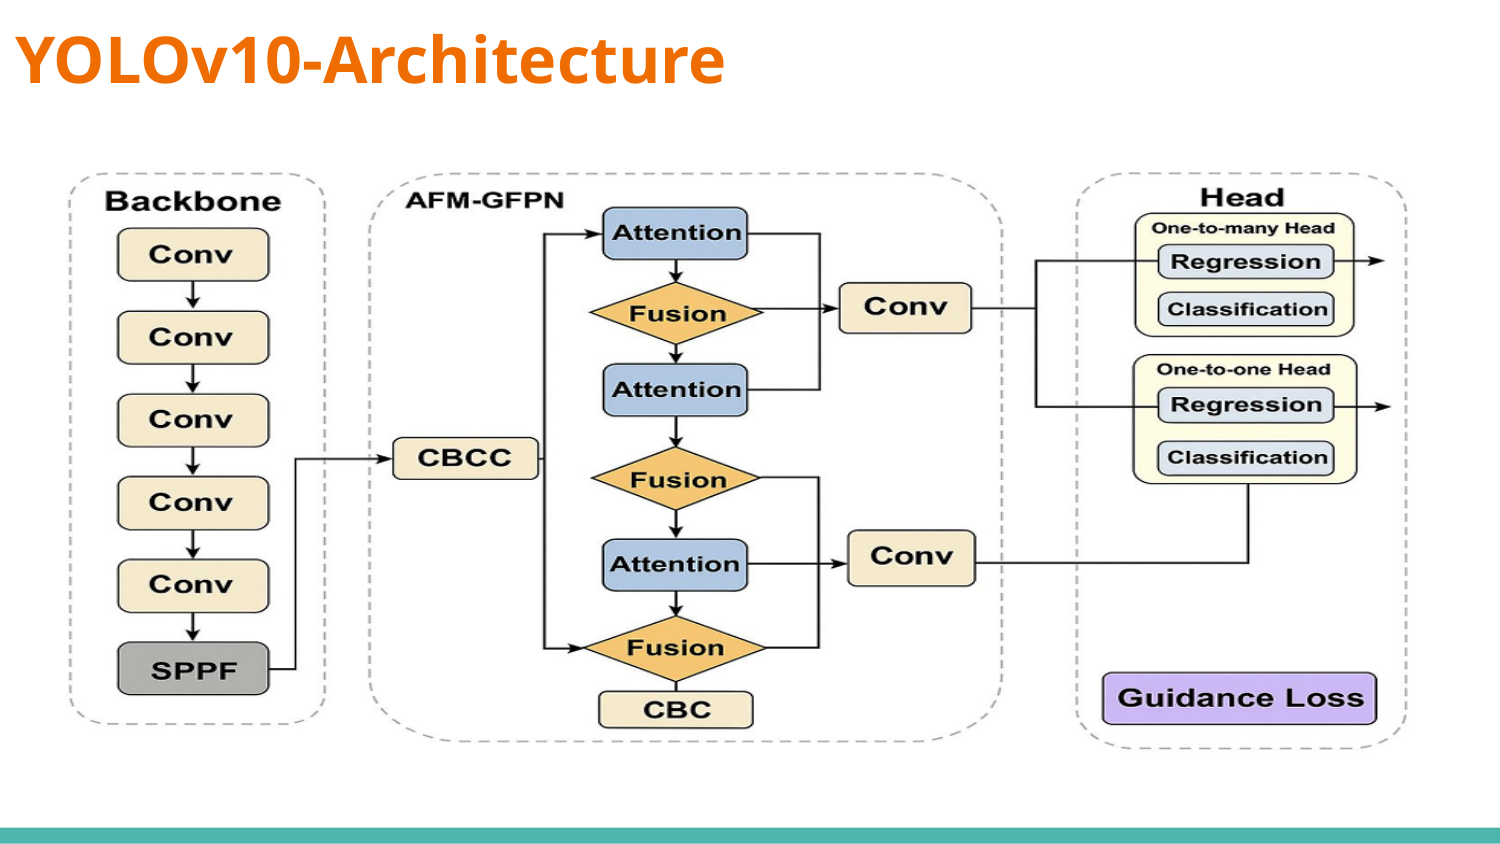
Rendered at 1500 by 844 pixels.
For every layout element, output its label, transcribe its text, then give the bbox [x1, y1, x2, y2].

picture [47, 140, 1463, 780]
title YOLOv10-Architecture [0, 0, 1449, 119]
